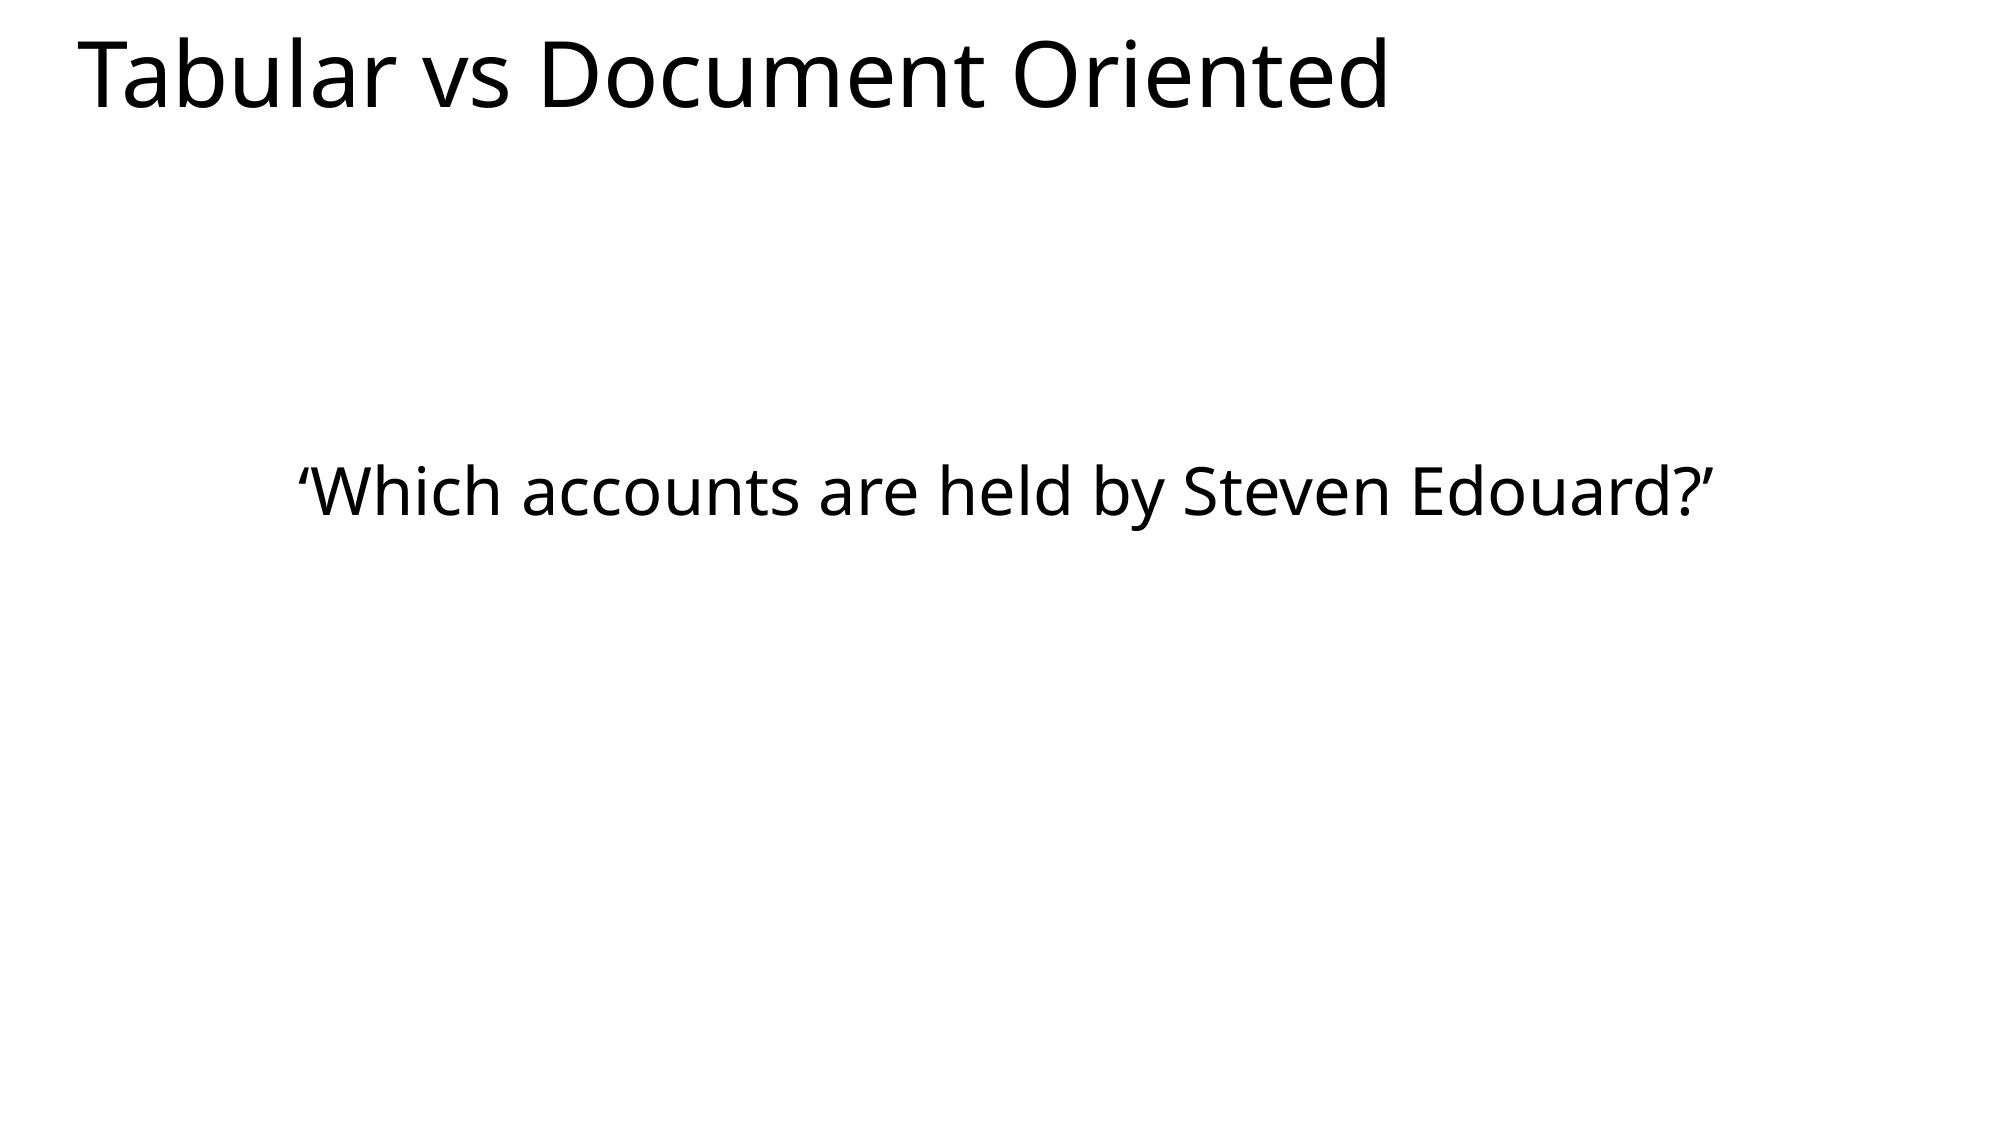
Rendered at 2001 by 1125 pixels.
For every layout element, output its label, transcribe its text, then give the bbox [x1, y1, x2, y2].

list ‘Which accounts are held by Steven Edouard?’ [62, 441, 1953, 568]
title Tabular vs Document Oriented [62, 29, 1953, 205]
